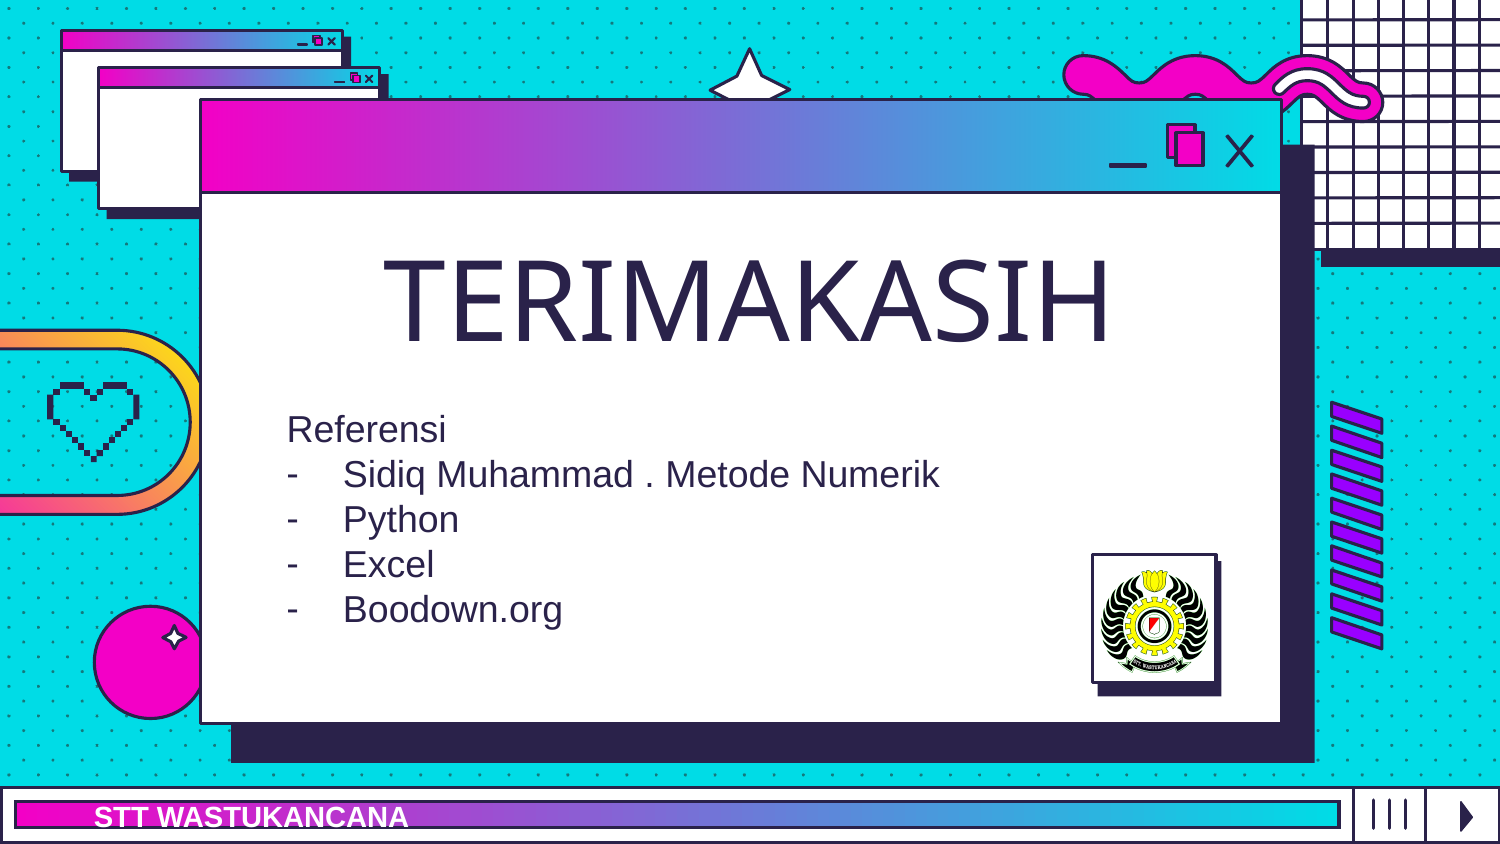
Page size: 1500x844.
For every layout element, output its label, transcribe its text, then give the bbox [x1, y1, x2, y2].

text_box [1425, 787, 1500, 843]
text_box [1460, 801, 1473, 832]
text_box STT WASTUKANCANA [78, 790, 425, 841]
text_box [0, 0, 1500, 745]
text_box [200, 99, 1315, 764]
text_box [1092, 554, 1222, 697]
